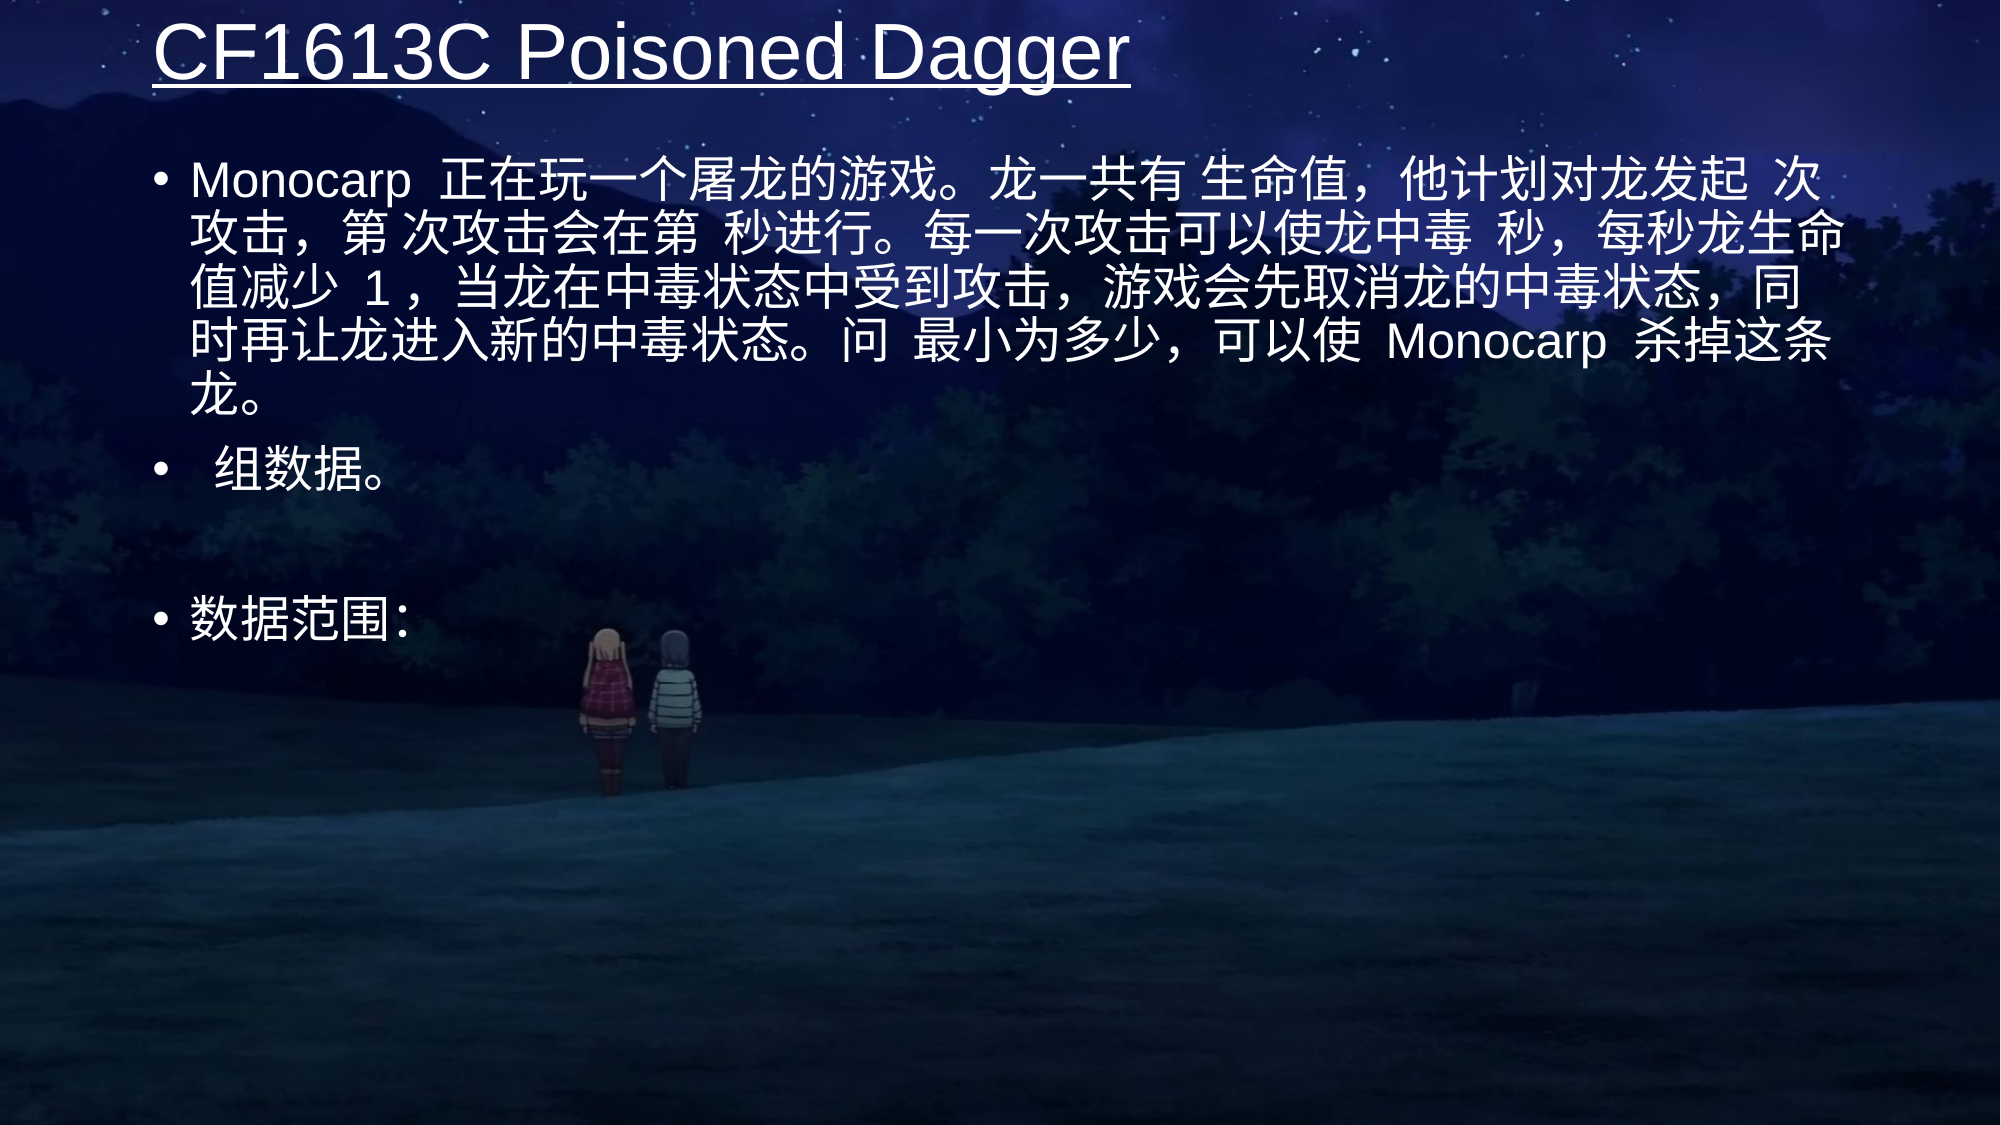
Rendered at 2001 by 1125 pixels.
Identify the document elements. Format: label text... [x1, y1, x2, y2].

title CF1613C Poisoned Dagger [137, 3, 1863, 105]
picture [0, 0, 2001, 1125]
